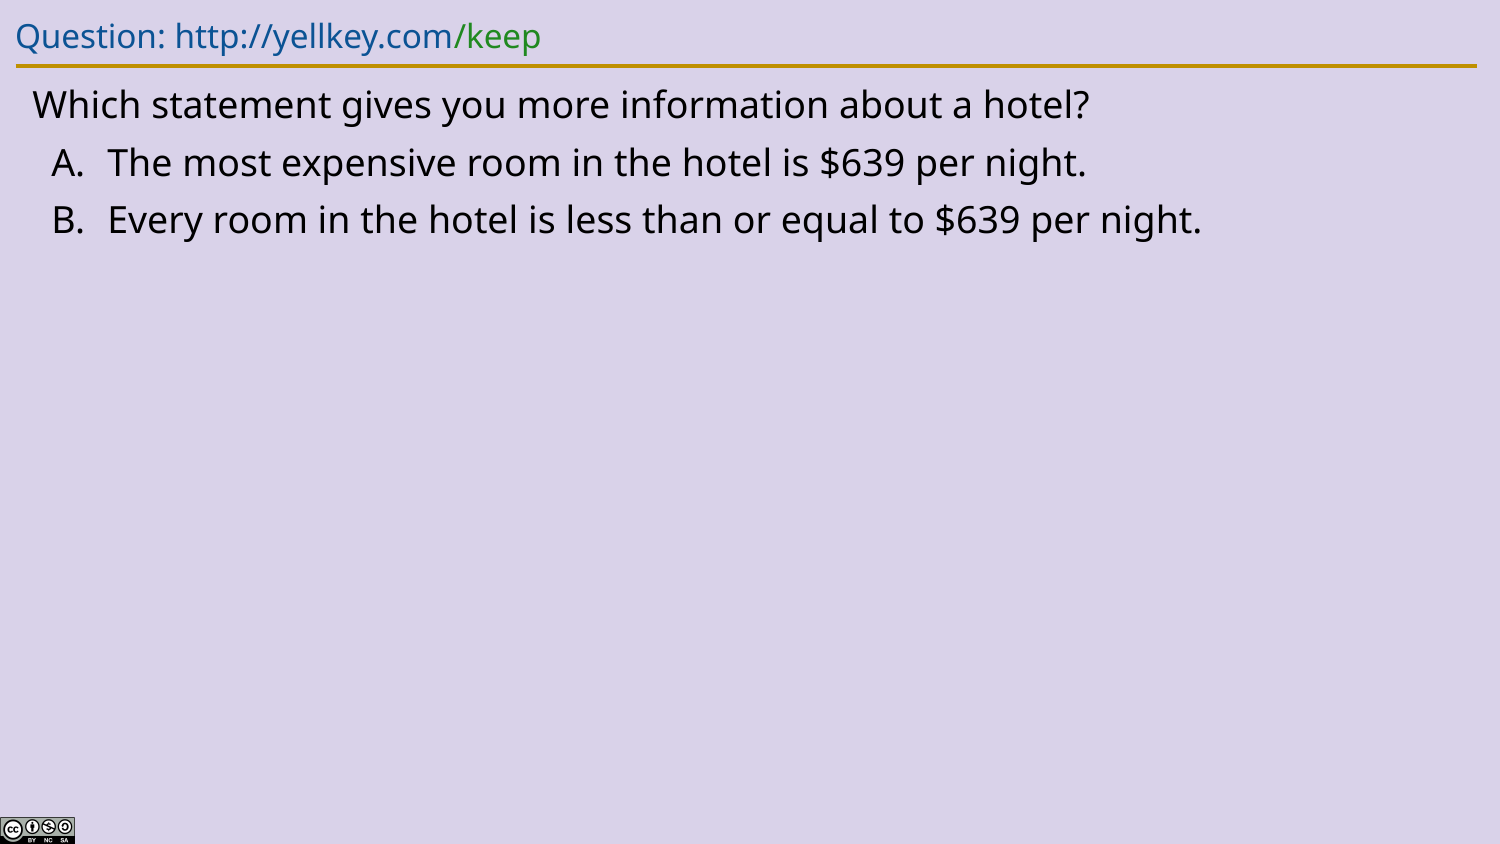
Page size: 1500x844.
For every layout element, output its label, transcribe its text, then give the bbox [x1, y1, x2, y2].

picture [0, 817, 75, 844]
list Which statement gives you more information about a hotel? The most expensive room in the hotel is $639 per night. Every room in the hotel is less than or equal to $639 per night. [17, 65, 1416, 627]
title Question: http://yellkey.com/keep [0, 0, 1398, 65]
